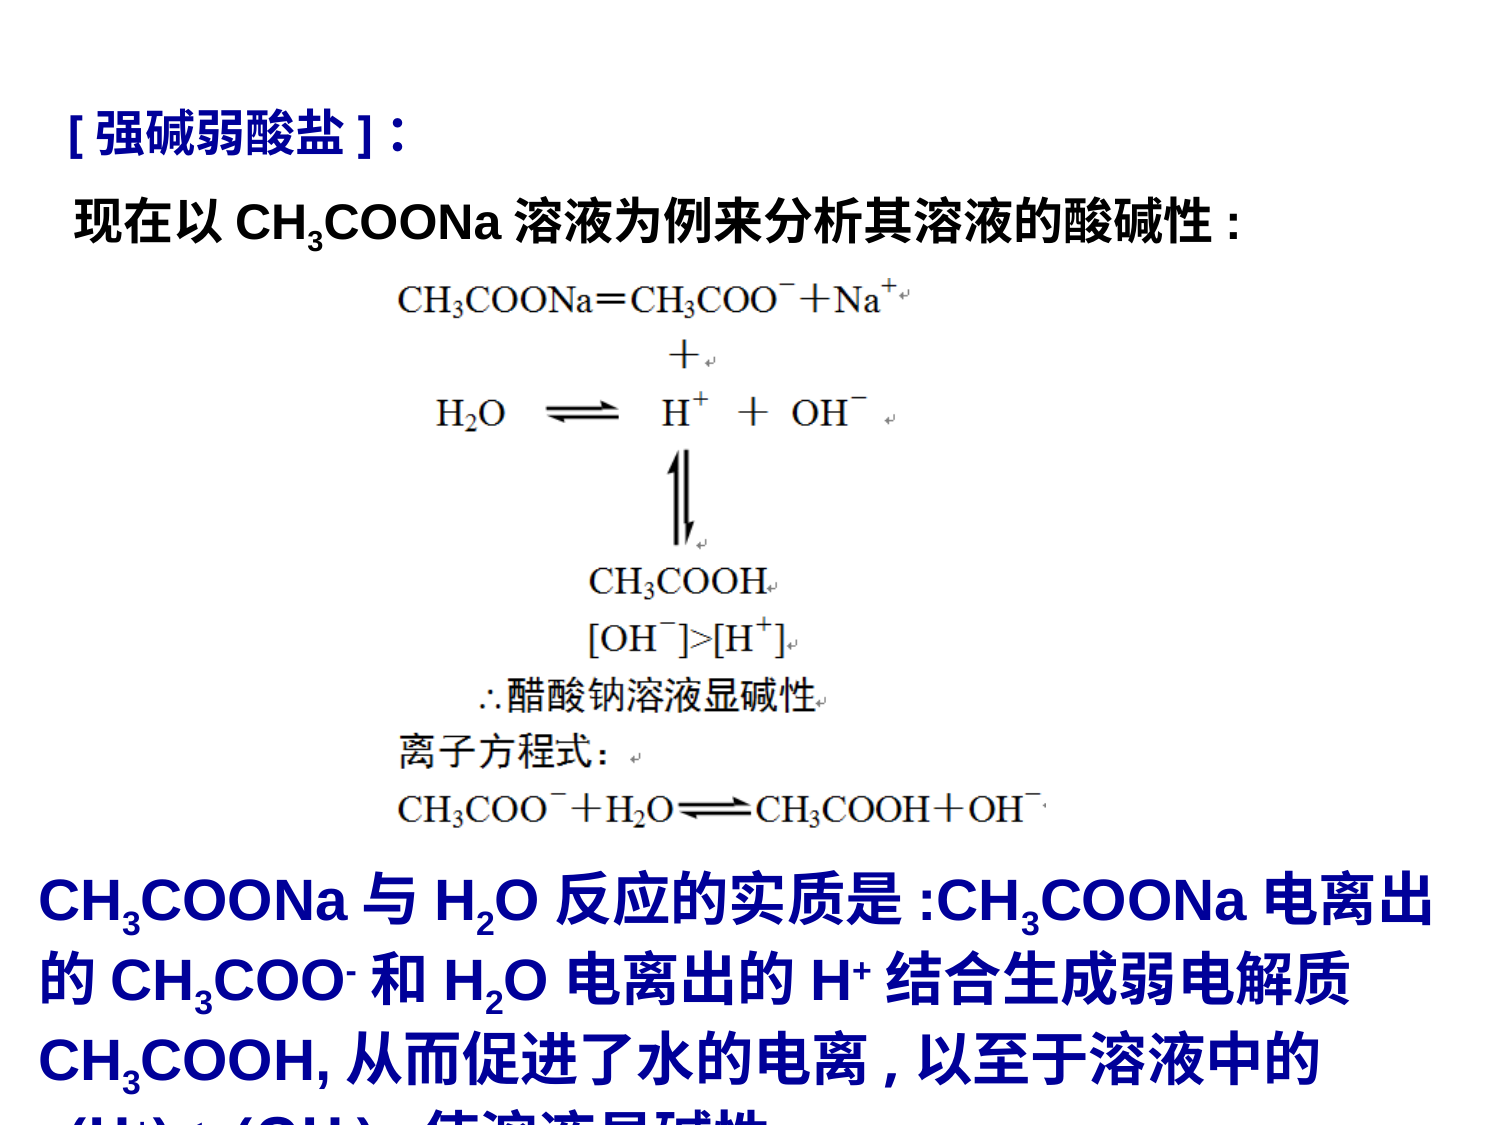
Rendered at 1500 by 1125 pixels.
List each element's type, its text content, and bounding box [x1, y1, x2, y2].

text_box 现在以CH3COONa溶液为例来分析其溶液的酸碱性: [58, 182, 1243, 265]
text_box CH3COONa与H2O反应的实质是:CH3COONa电离出的CH3COO-和H2O电离出的H+结合生成弱电解质CH3COOH,从而促进了水的电离,以至于溶液中的c(H+)<c(OH-) ,使溶液显碱性。 [23, 855, 1477, 1125]
text_box [强碱弱酸盐]： [52, 93, 451, 169]
picture [386, 277, 1046, 836]
